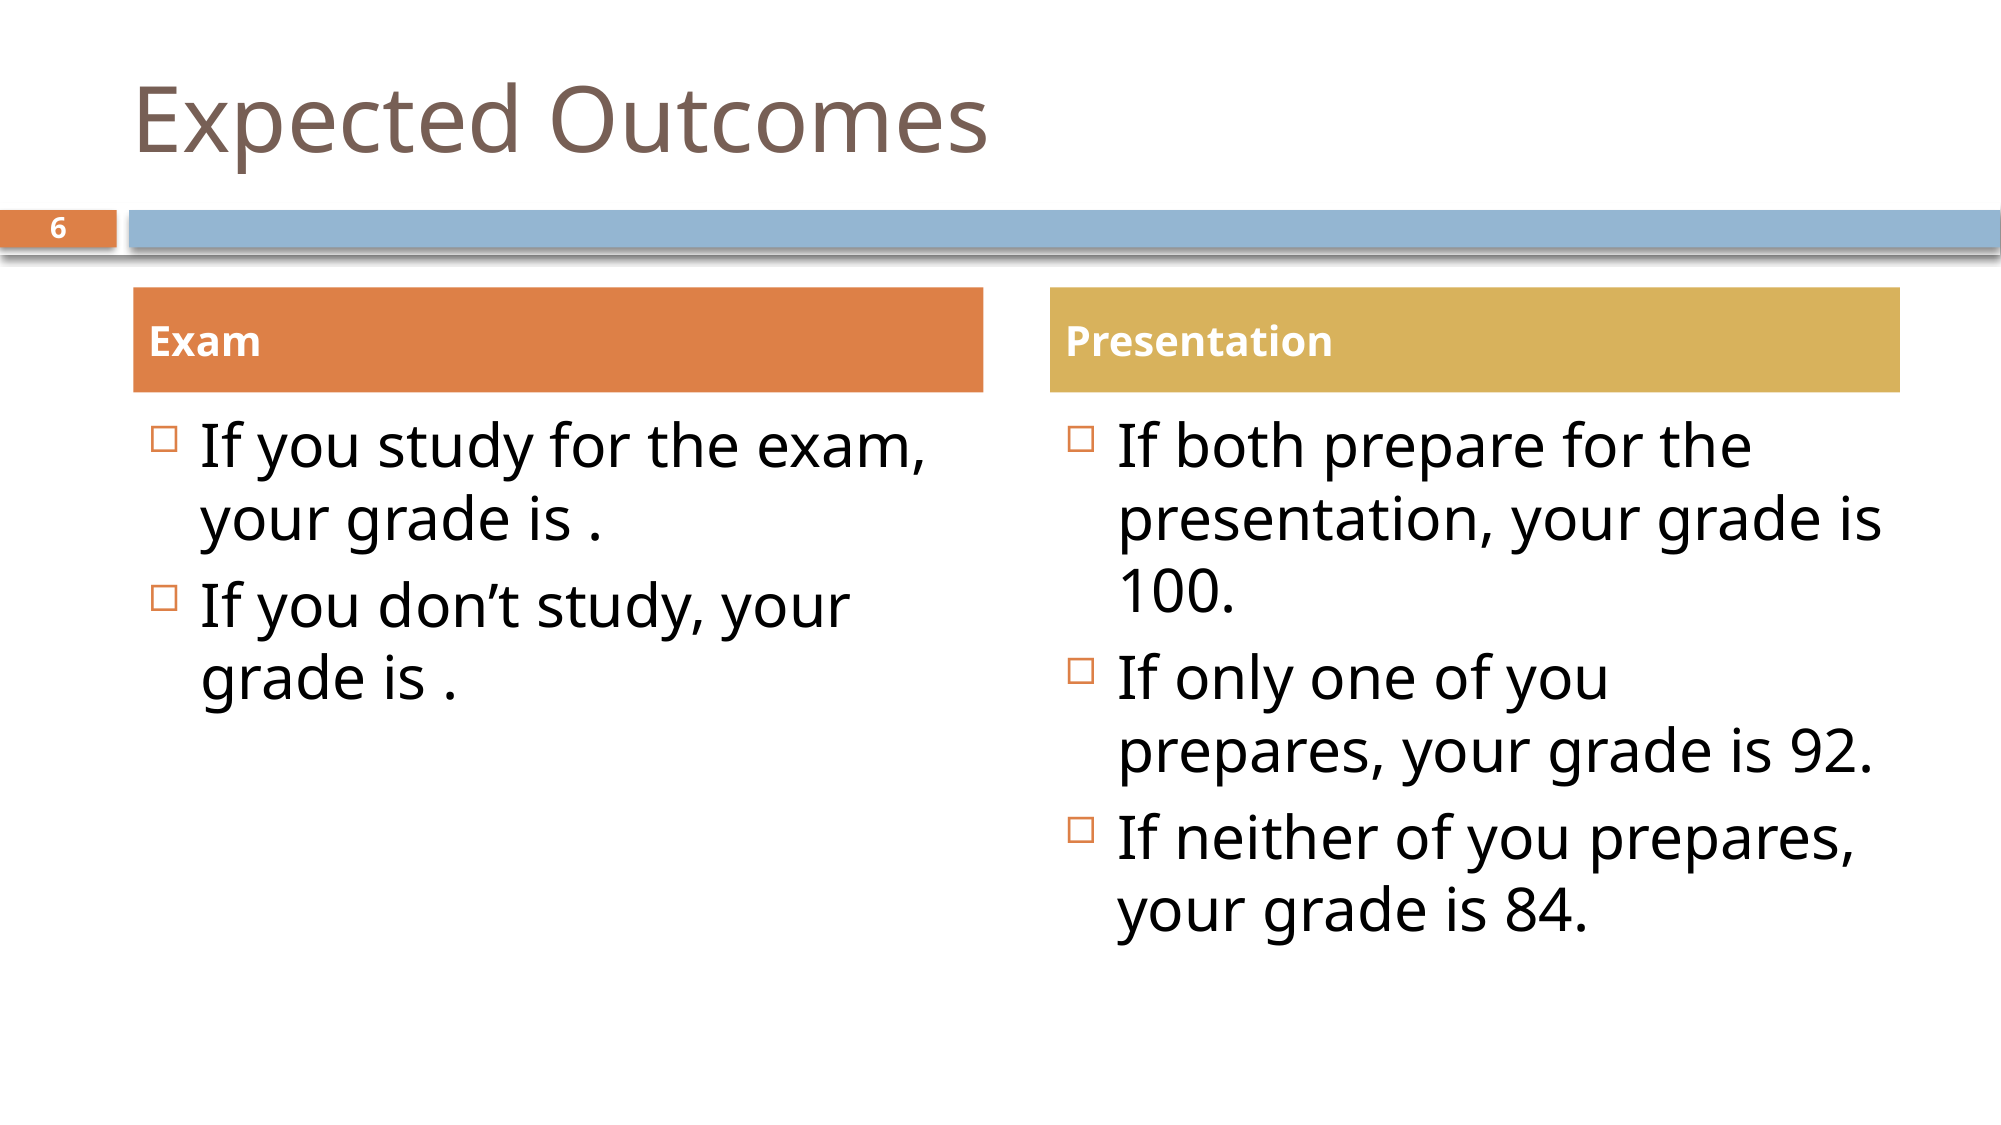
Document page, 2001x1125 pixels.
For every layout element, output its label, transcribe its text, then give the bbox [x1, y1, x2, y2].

slide_number 6 [0, 208, 117, 249]
list If both prepare for the presentation, your grade is 100. If only one of you prepares, your grade is 92. If neither of you prepares, your grade is 84. [1050, 399, 1900, 988]
list Exam [133, 287, 984, 393]
list Presentation [1050, 287, 1900, 393]
title Expected Outcomes [116, 44, 1900, 188]
